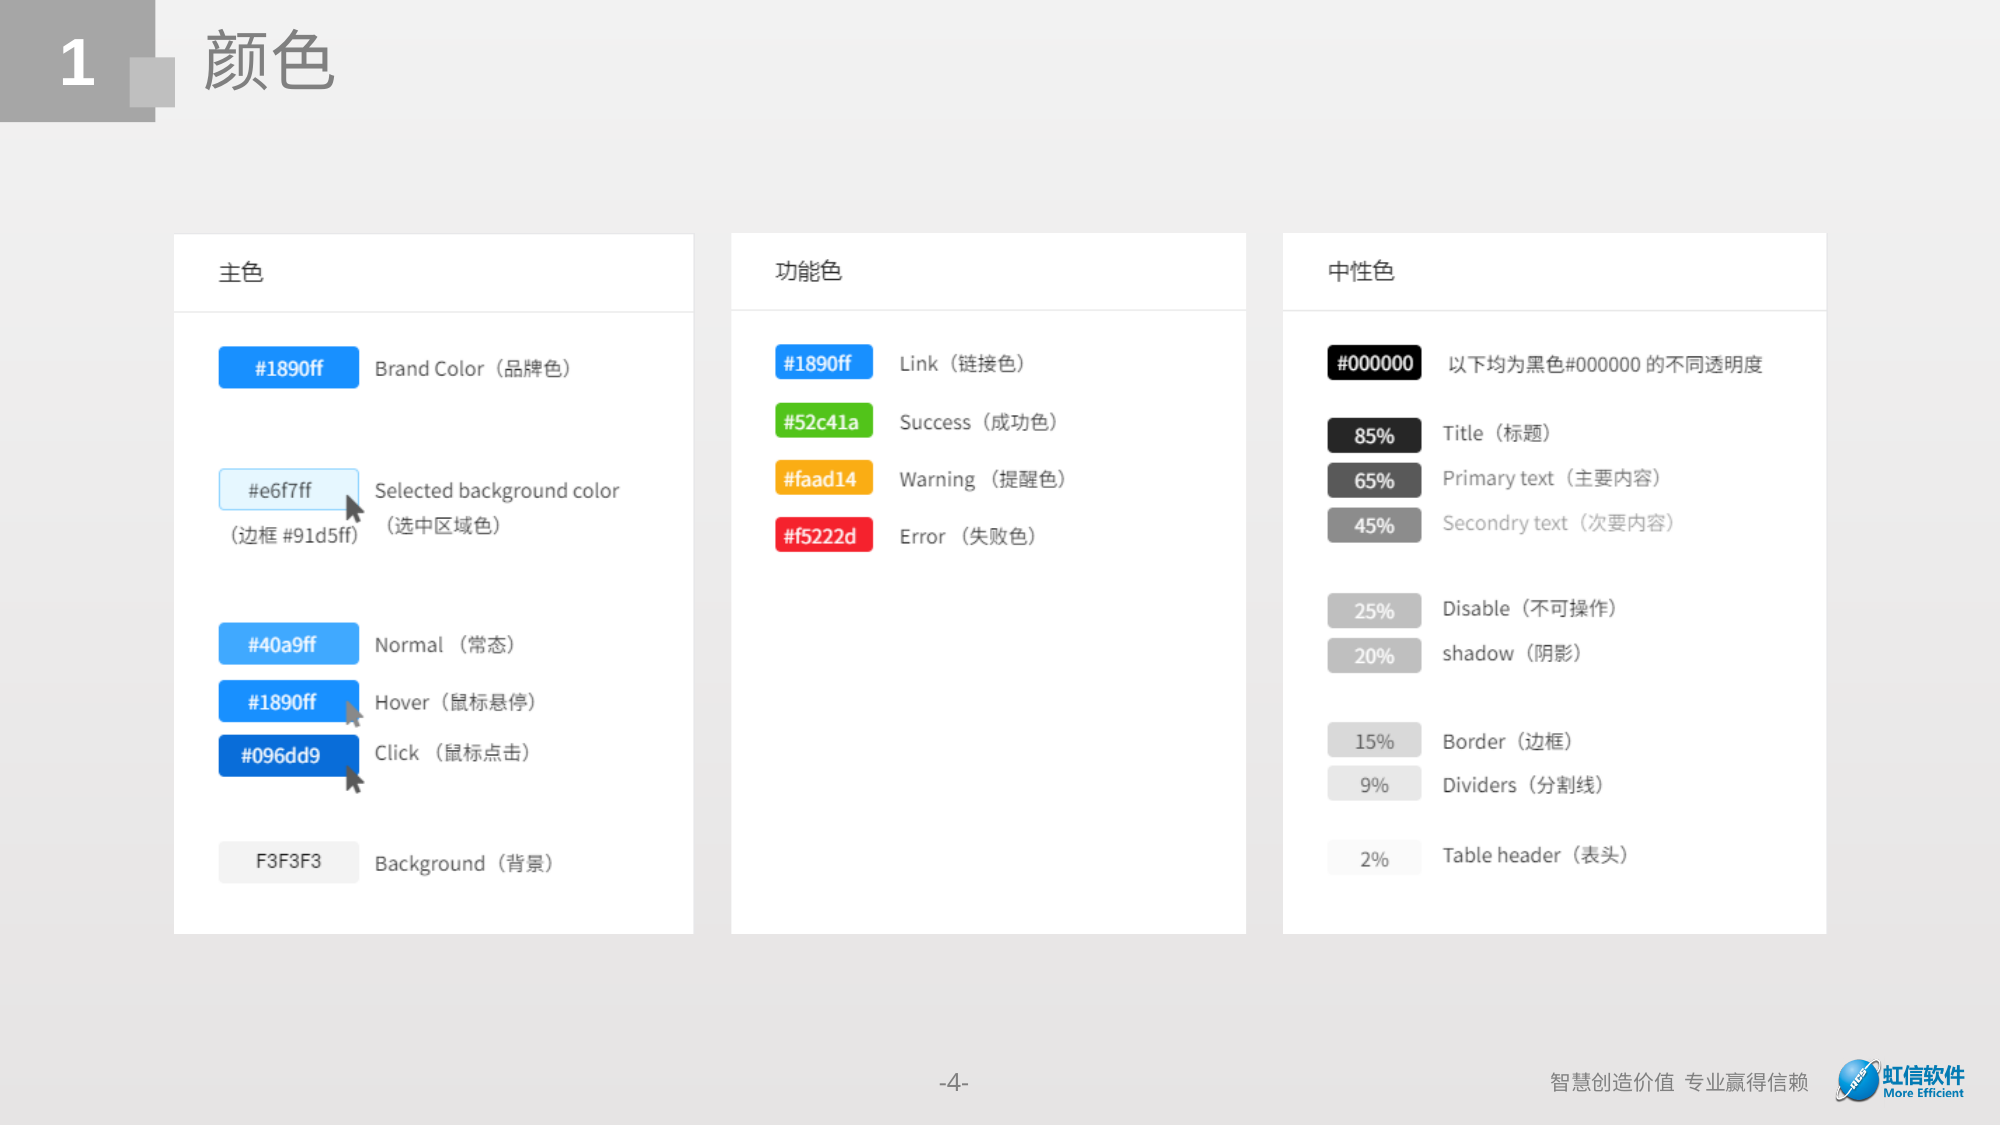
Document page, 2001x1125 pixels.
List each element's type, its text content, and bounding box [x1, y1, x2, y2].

text_box 颜色 [189, 11, 441, 107]
picture [1820, 1050, 1972, 1108]
text_box [129, 56, 176, 109]
text_box [0, 0, 156, 123]
picture [1283, 233, 1828, 934]
picture [174, 233, 695, 934]
text_box 1 [24, 11, 130, 107]
picture [731, 233, 1247, 934]
